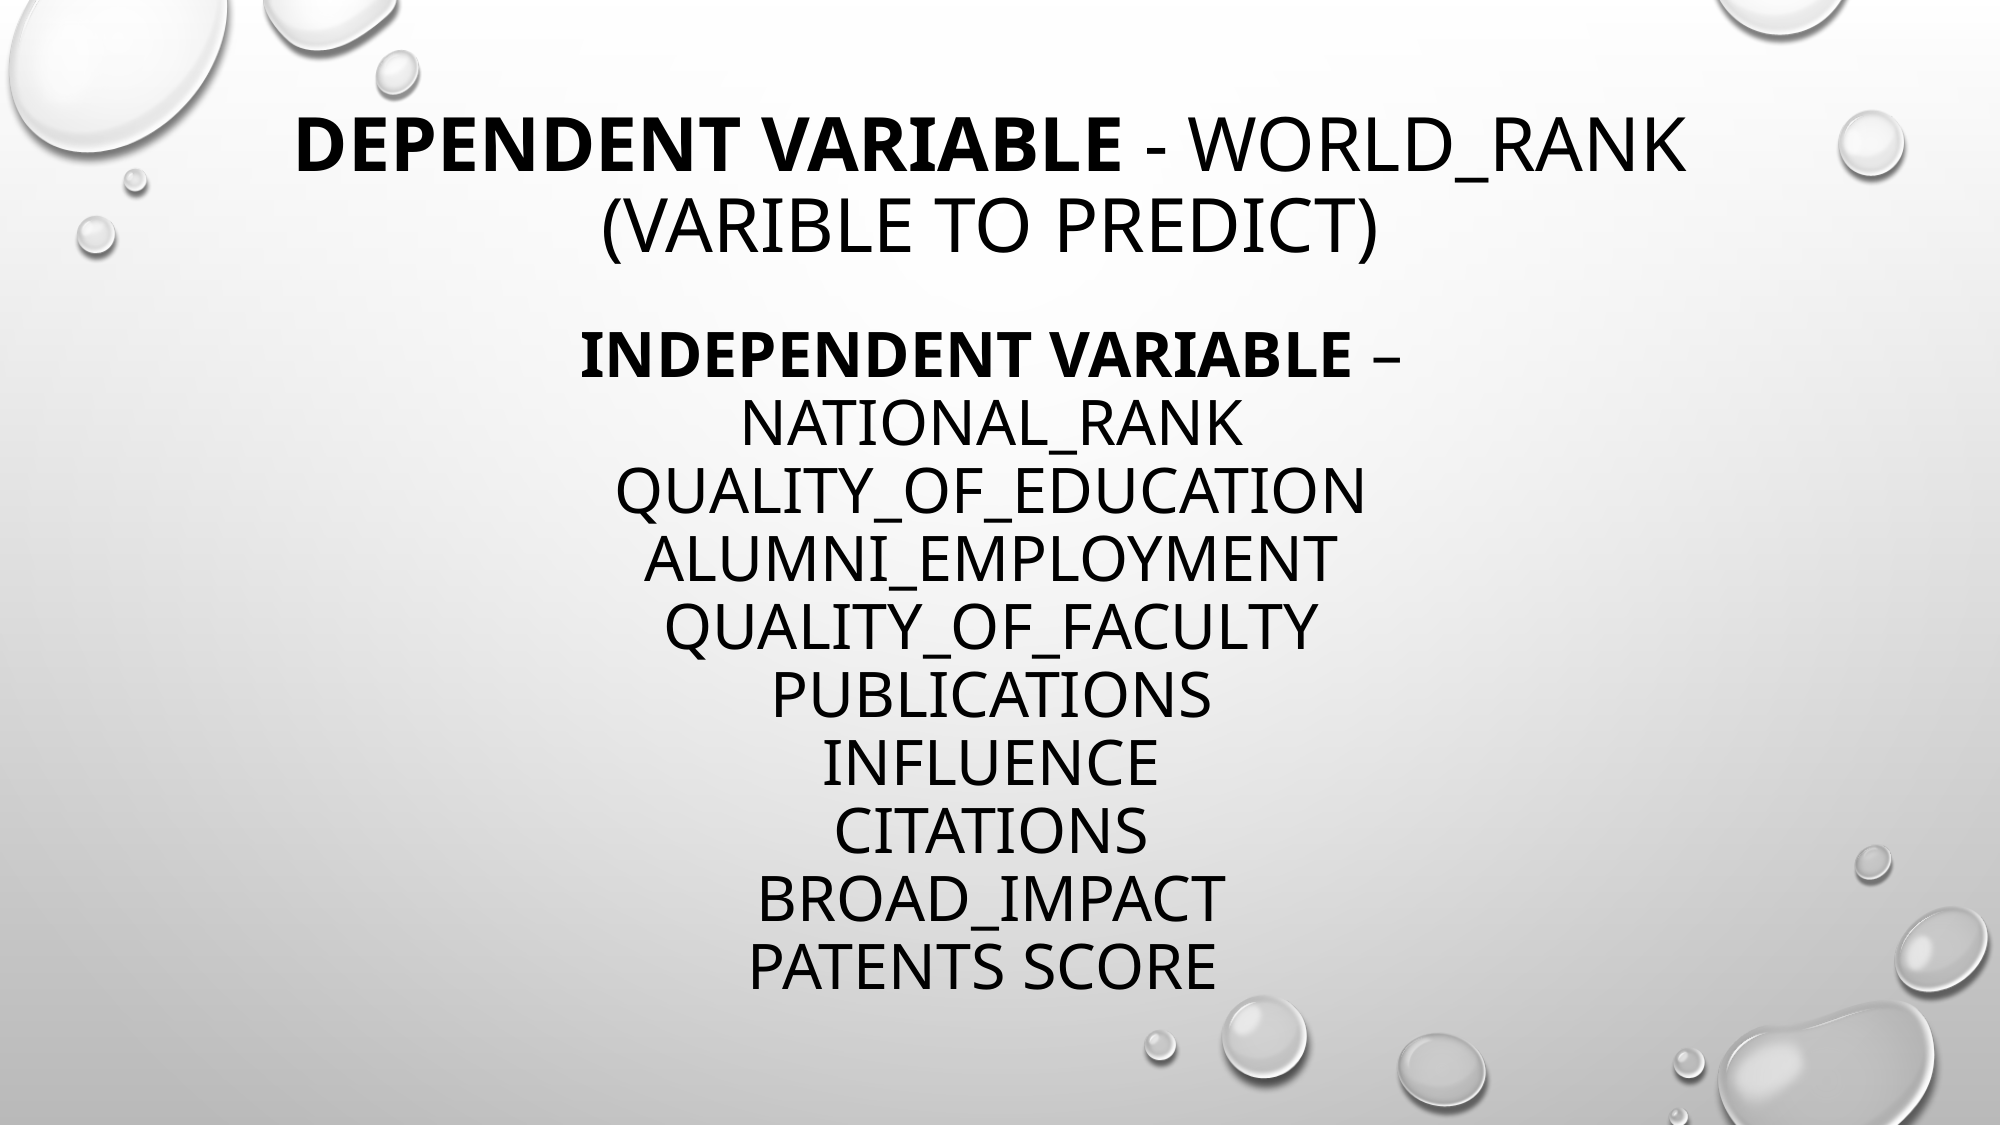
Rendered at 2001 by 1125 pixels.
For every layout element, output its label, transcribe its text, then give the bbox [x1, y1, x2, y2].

title Dependent variable - world_rank (VARIBLE TO PREDICT) [149, 101, 1851, 364]
text_box Independent variable – national_rank quality_of_education alumni_employment quality_of_faculty publications influence citations broad_impact patents score [149, 312, 1850, 1014]
picture [0, 0, 2000, 1125]
